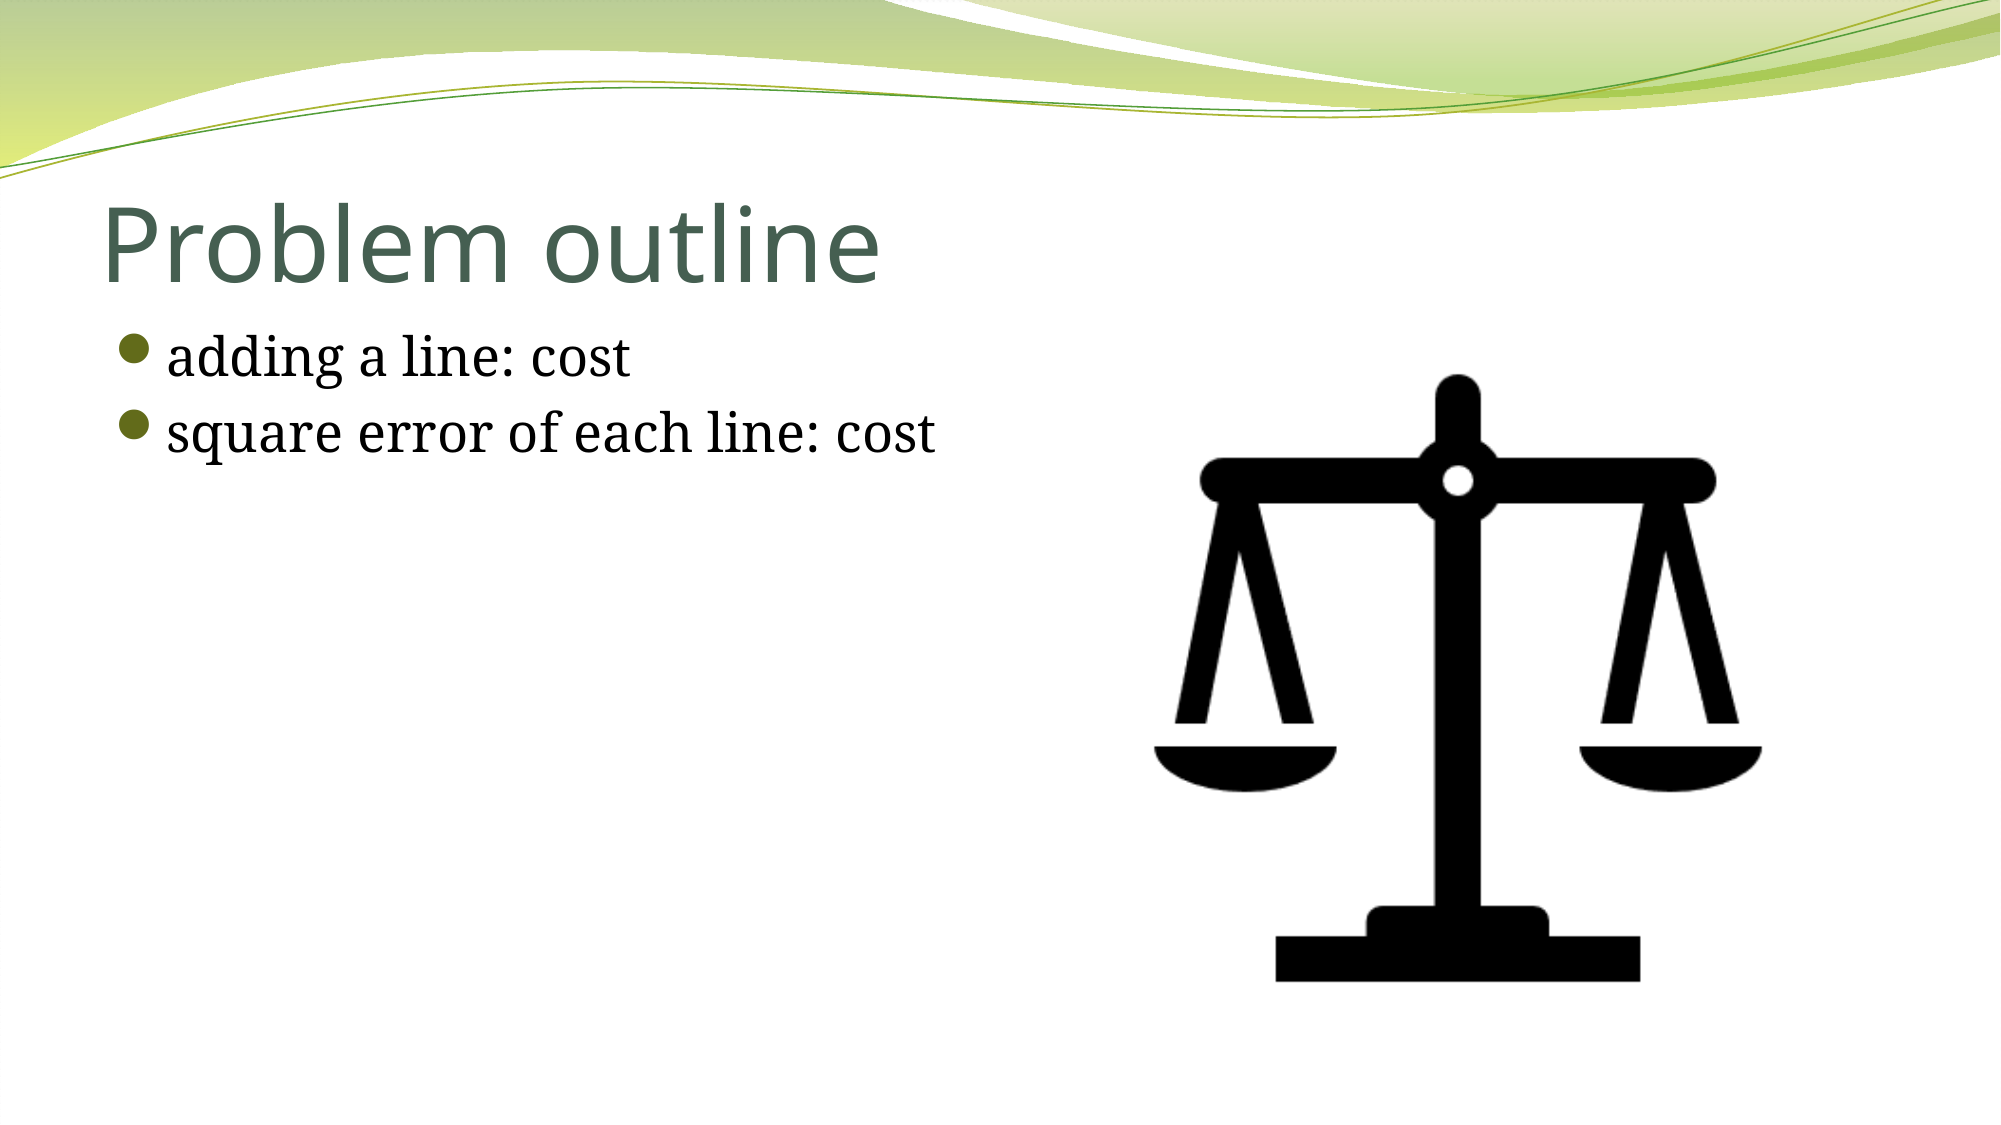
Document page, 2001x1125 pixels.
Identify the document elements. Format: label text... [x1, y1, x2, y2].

picture [1094, 314, 1823, 1043]
title Problem outline [99, 115, 1900, 303]
